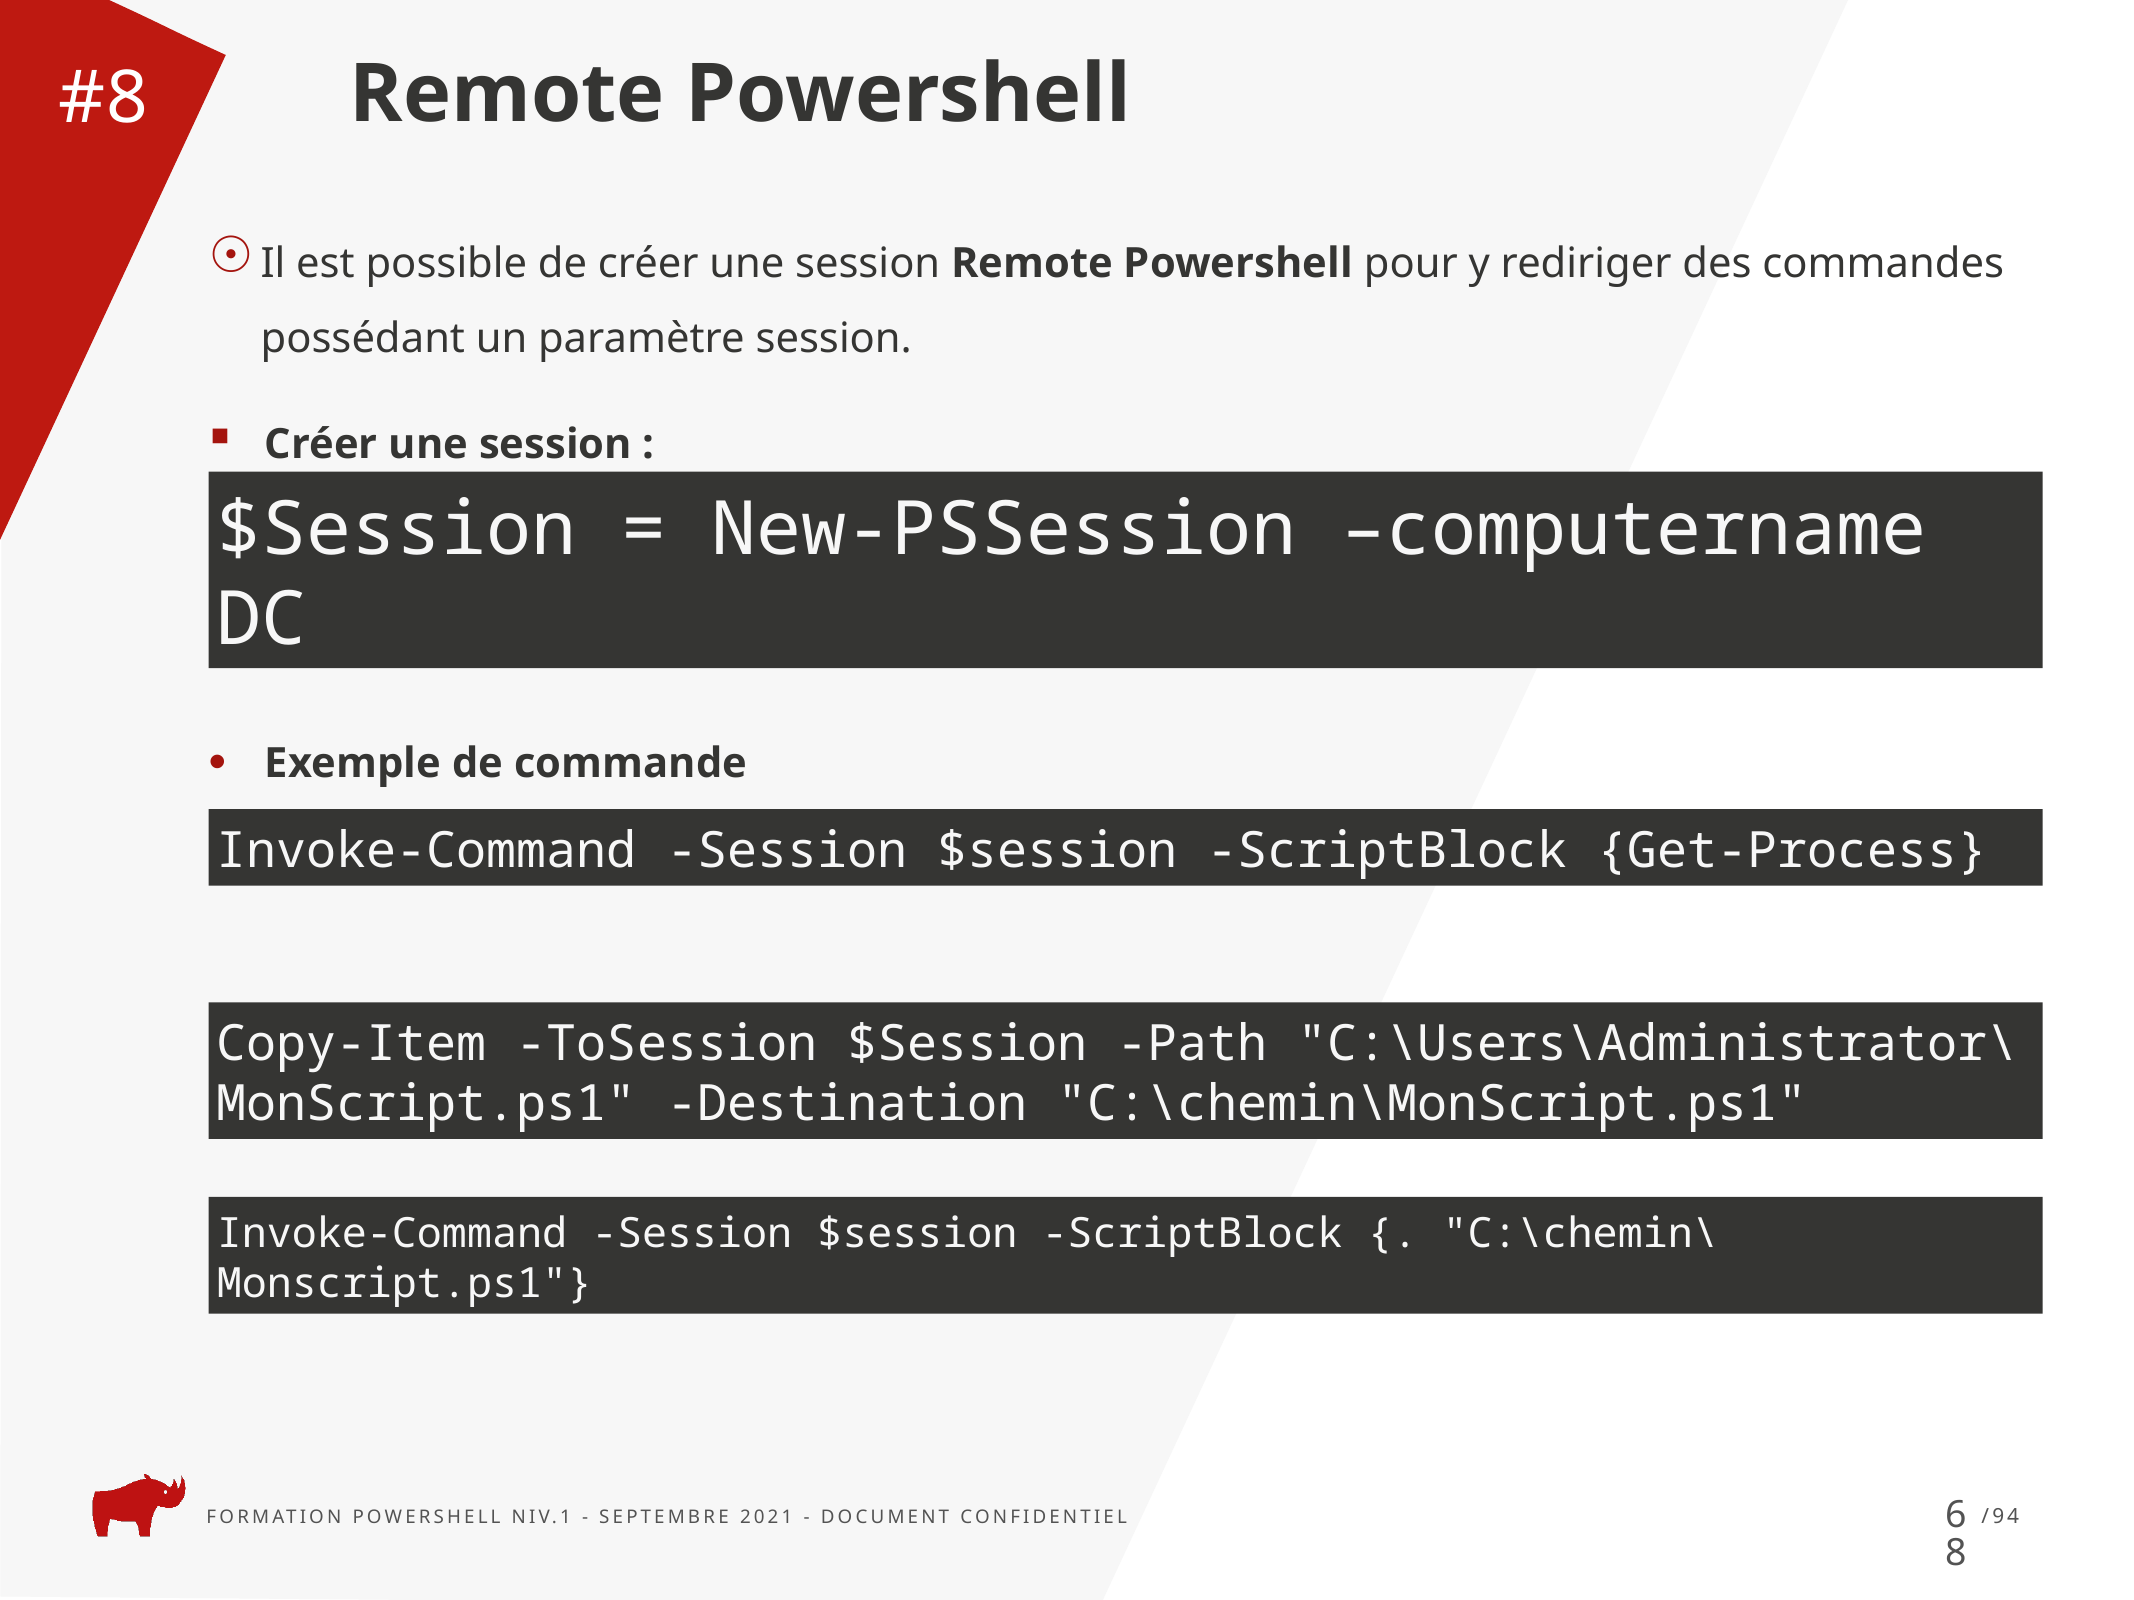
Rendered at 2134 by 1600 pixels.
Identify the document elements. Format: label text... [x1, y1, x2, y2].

text_box Il est possible de créer une session Remote Powershell pour y rediriger des commandes possédant un paramètre session. Créer une session : Exemple de commande [208, 211, 2090, 1340]
slide_number 68 [1936, 1481, 1979, 1538]
picture [44, 1440, 230, 1572]
text_box Invoke-Command -Session $session -ScriptBlock {. "C:\chemin\Monscript.ps1"} [208, 1196, 2043, 1314]
text_box $Session = New-PSSession –computername DC [208, 471, 2043, 669]
title Remote Powershell [340, 0, 2134, 147]
text_box #8 [50, 40, 157, 145]
text_box Invoke-Command -Session $session -ScriptBlock {Get-Process} [208, 809, 2043, 886]
text_box Copy-Item -ToSession $Session -Path "C:\Users\Administrator\MonScript.ps1" -Destination "C:\chemin\MonScript.ps1" [208, 1002, 2043, 1139]
